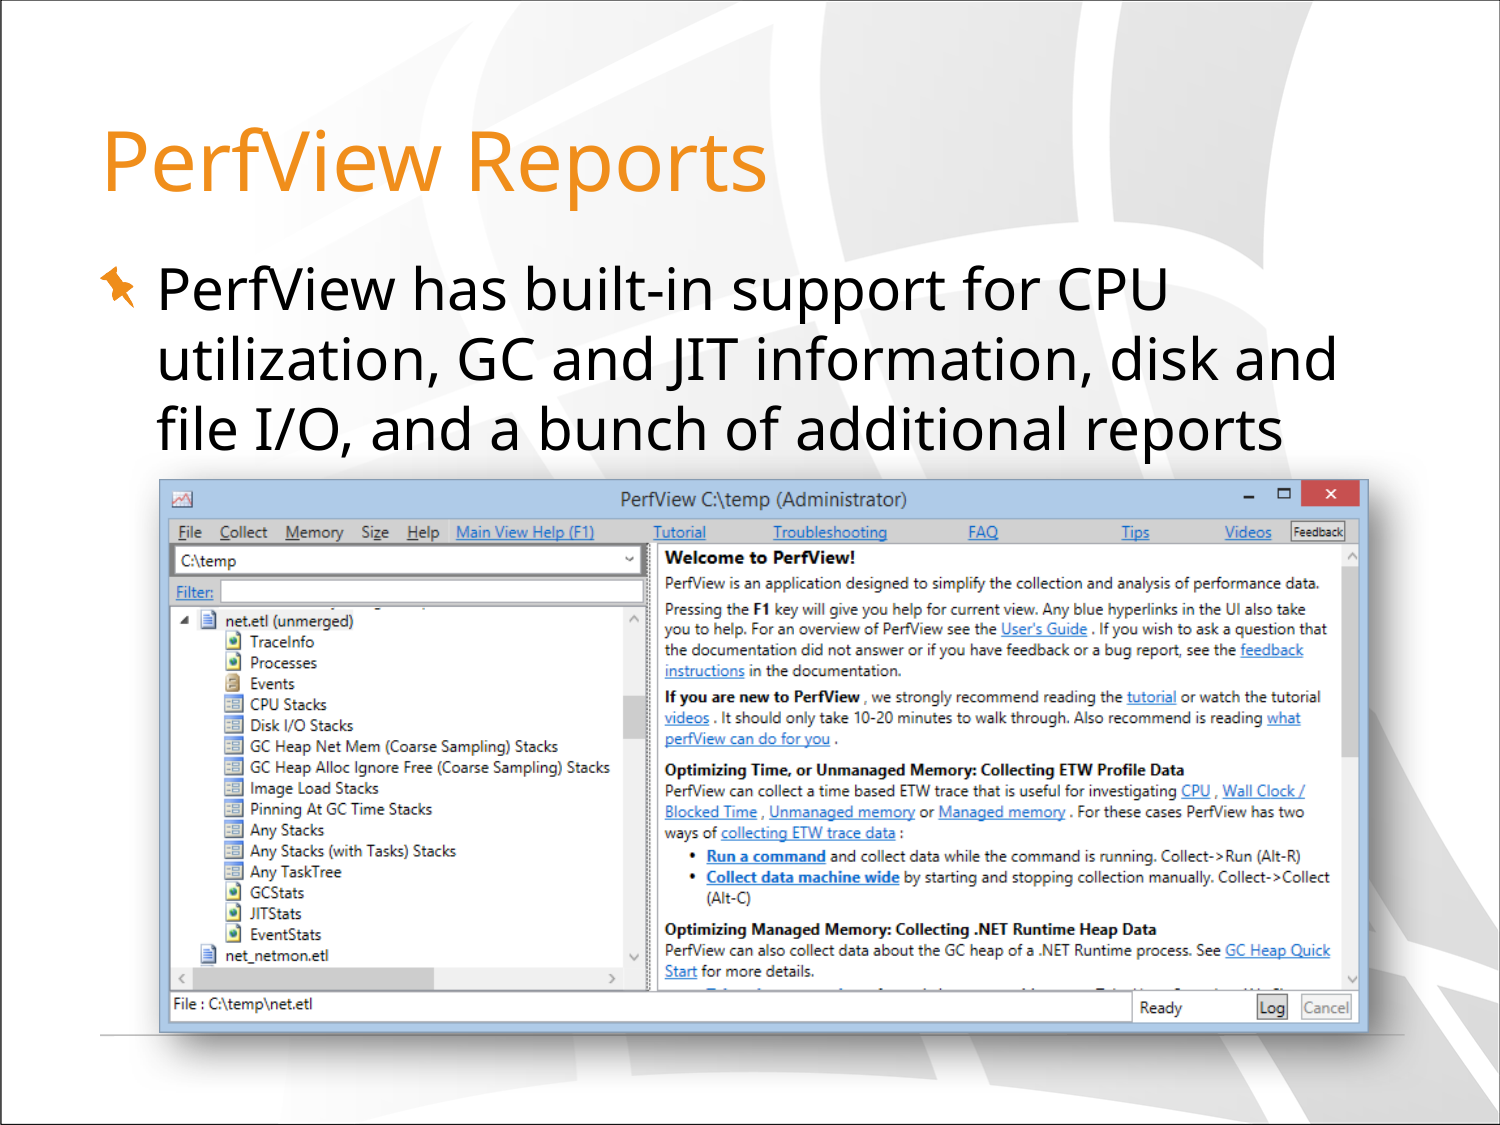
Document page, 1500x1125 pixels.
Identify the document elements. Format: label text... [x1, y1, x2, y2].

title PerfView Reports [100, 78, 1412, 244]
list PerfView has built-in support for CPU utilization, GC and JIT information, disk and file I/O, and a bunch of additional reports [100, 244, 1412, 1008]
picture [0, 0, 1500, 1125]
